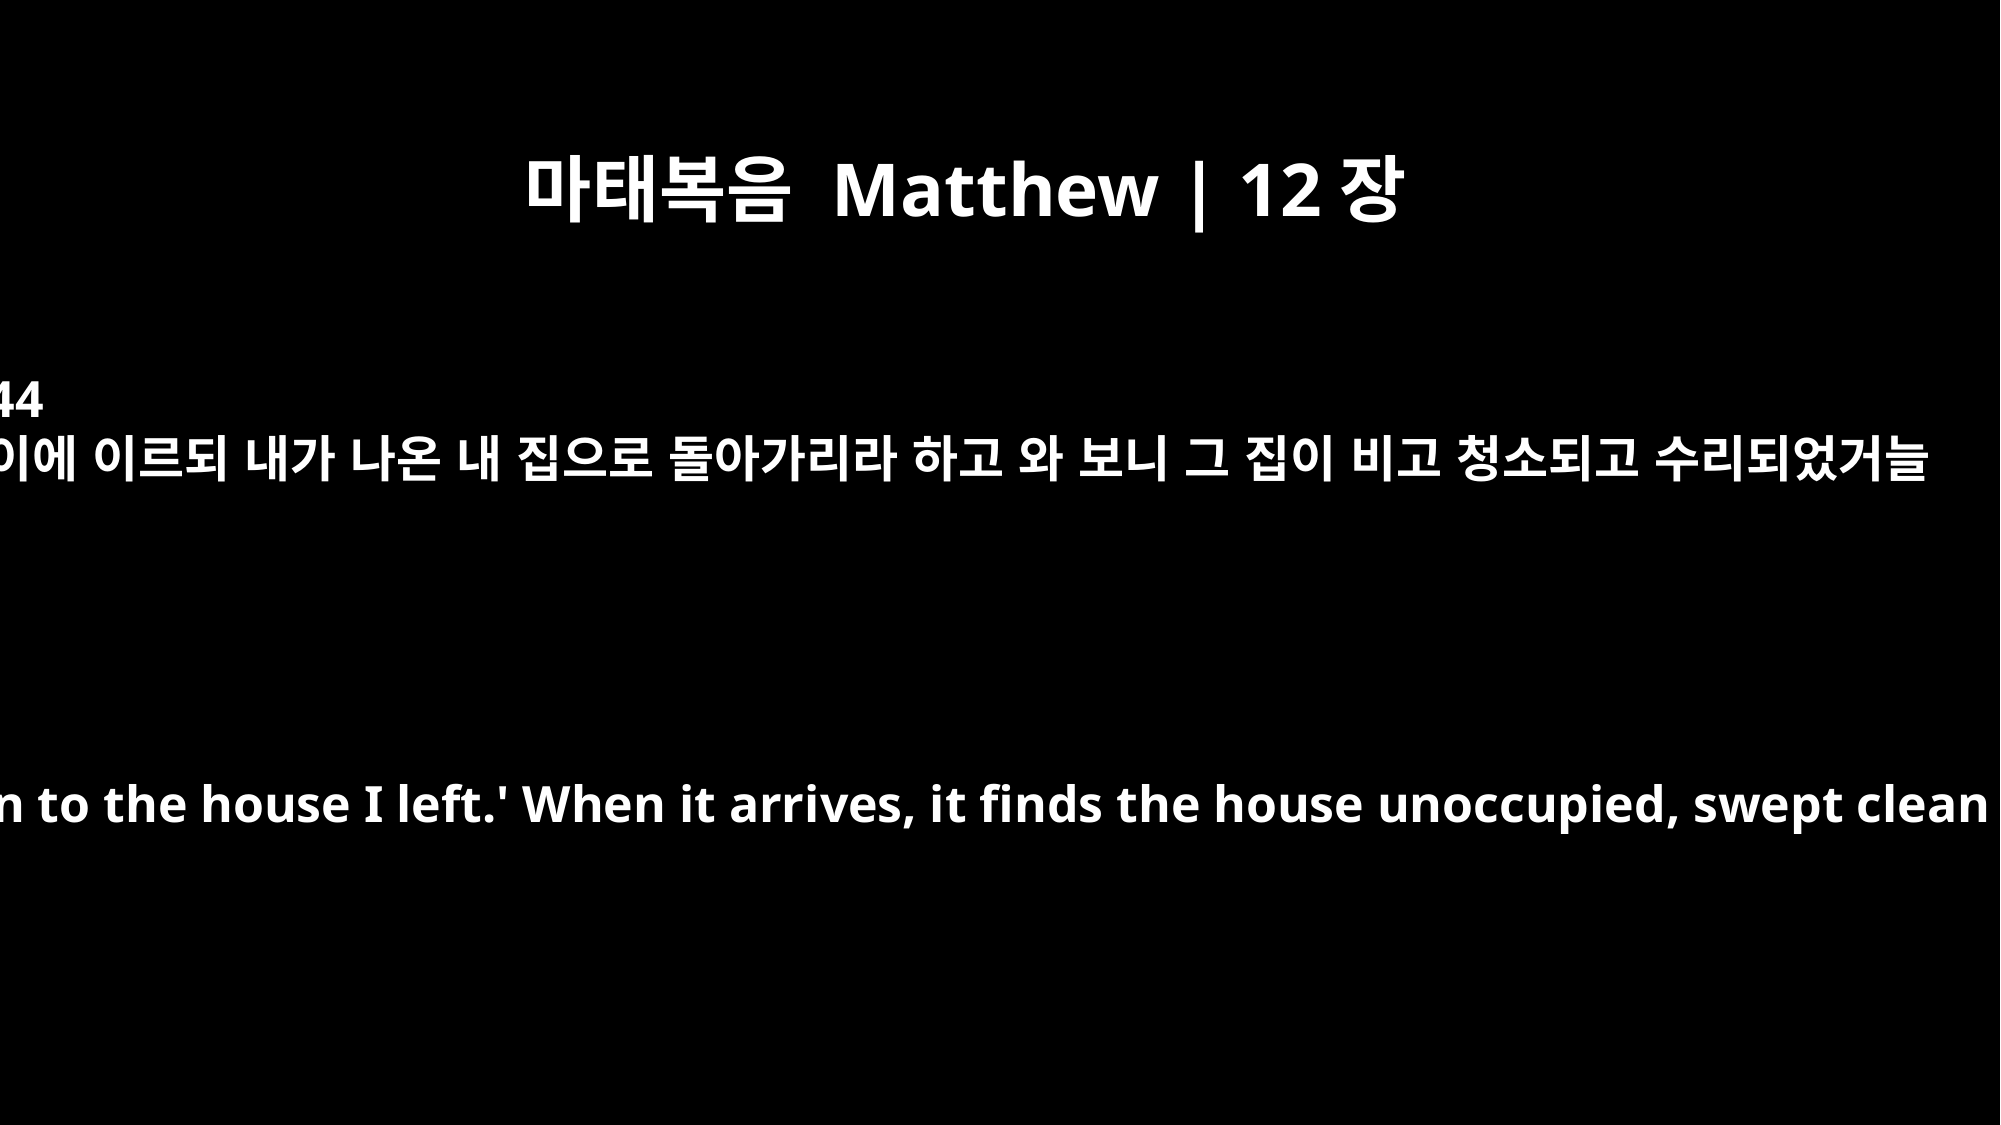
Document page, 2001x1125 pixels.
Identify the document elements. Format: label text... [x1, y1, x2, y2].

text_box 마태복음 Matthew | 12장 [510, 136, 1422, 239]
text_box 44 이에 이르되 내가 나온 내 집으로 돌아가리라 하고 와 보니 그 집이 비고 청소되고 수리되었거늘 [0, 359, 1946, 495]
text_box Then it says, `I will return to the house I left.' When it arrives, it finds the house unoccupied, swept clean and put in order. [0, 764, 2000, 840]
